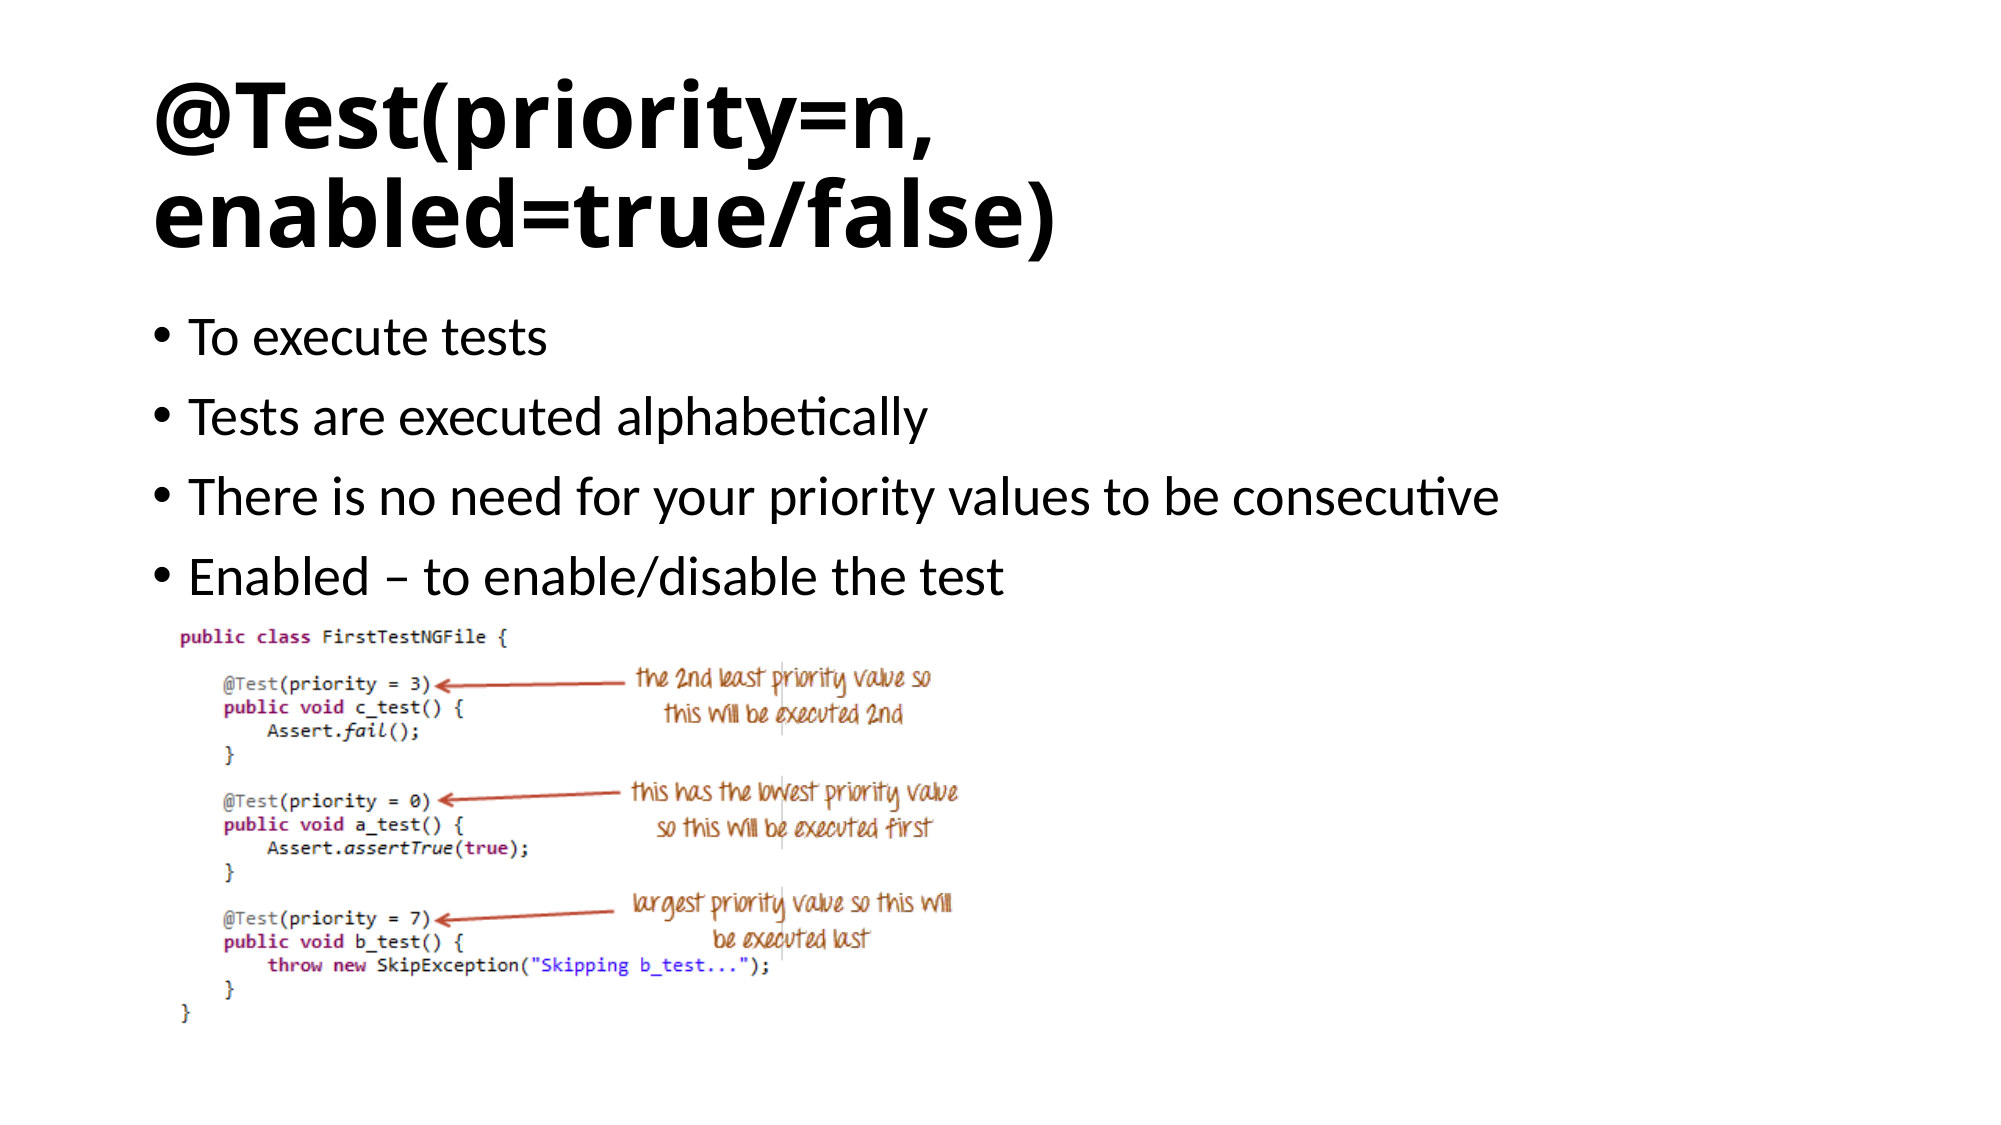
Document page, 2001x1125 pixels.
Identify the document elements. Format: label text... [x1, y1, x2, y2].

picture [177, 623, 970, 1031]
list To execute tests Tests are executed alphabetically There is no need for your priority values to be consecutive Enabled – to enable/disable the test [137, 299, 1863, 619]
title @Test(priority=n, enabled=true/false) [137, 59, 1863, 278]
